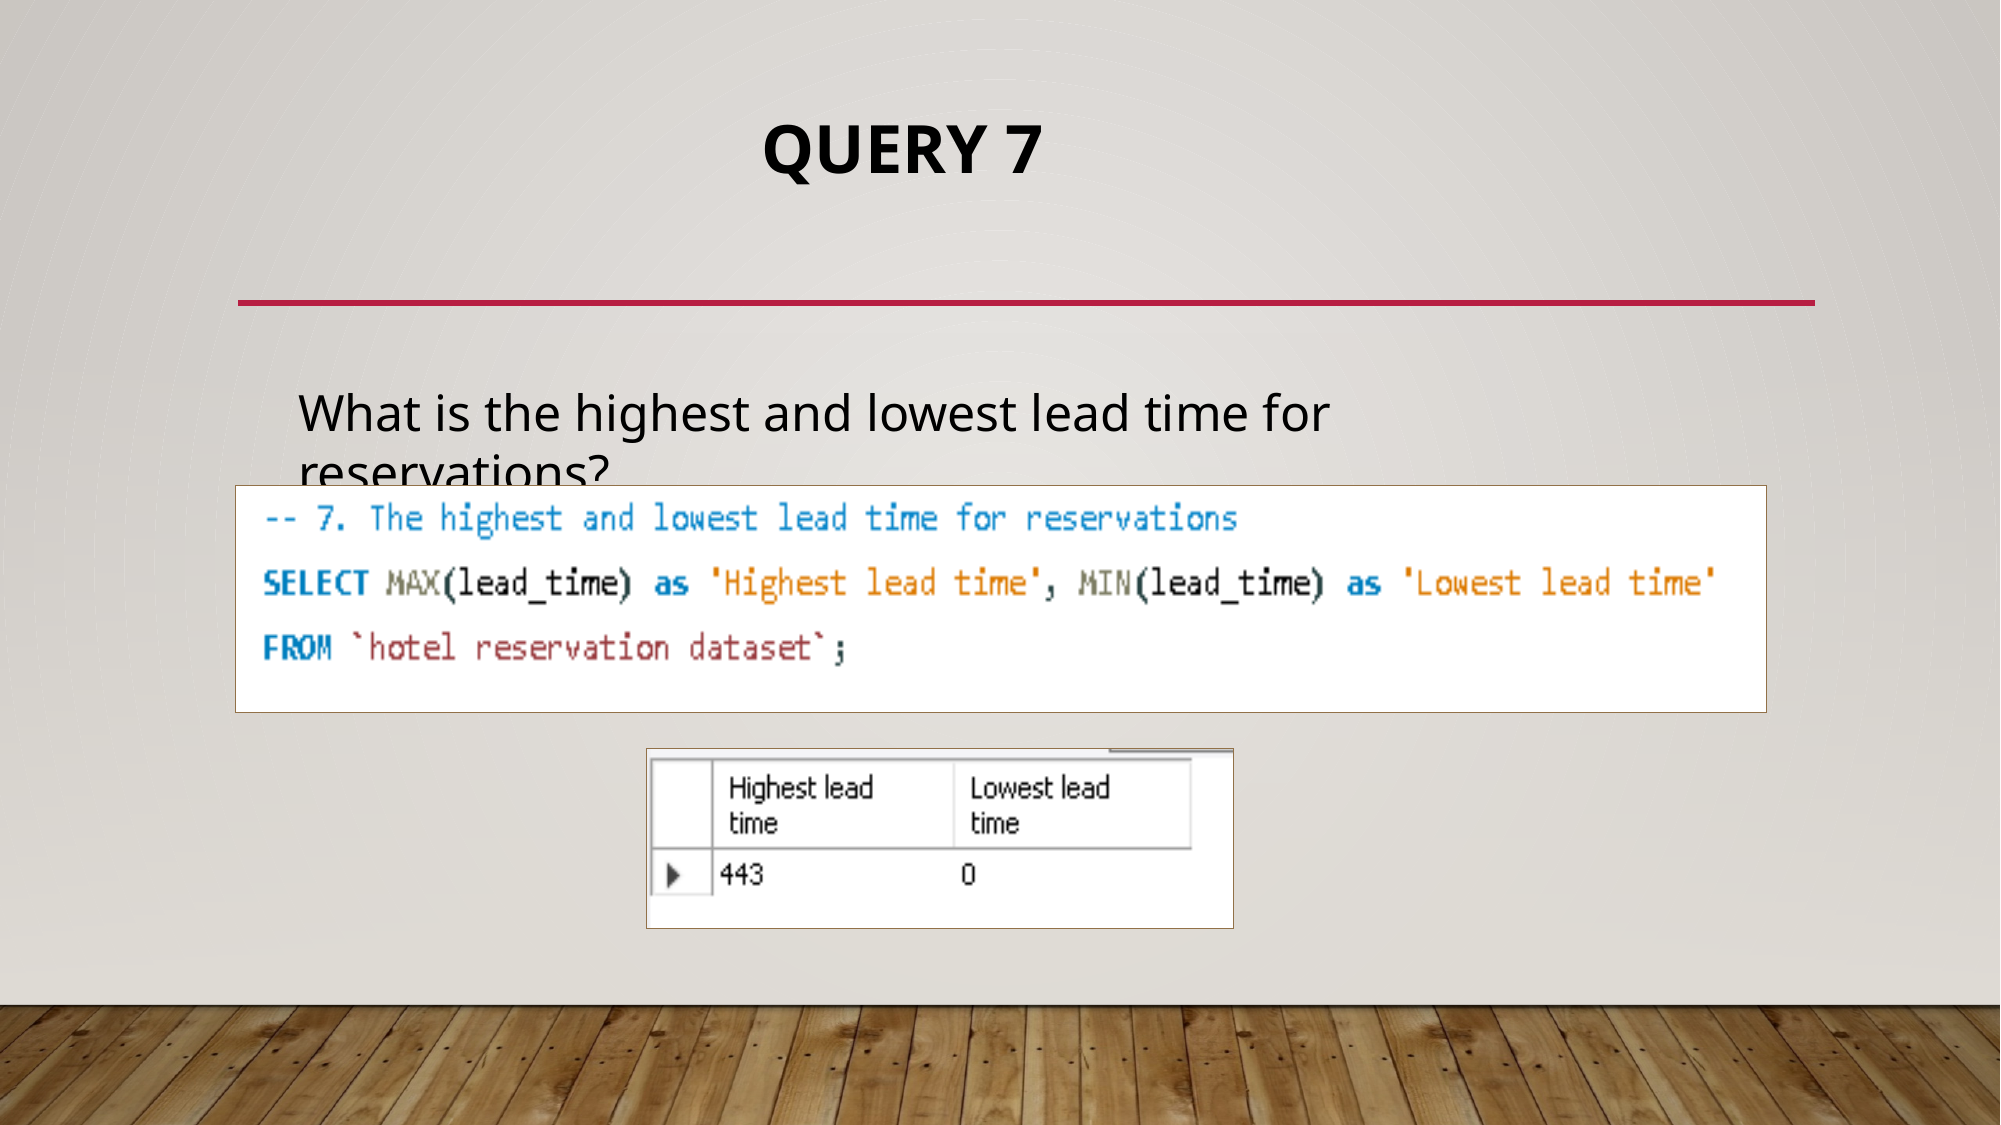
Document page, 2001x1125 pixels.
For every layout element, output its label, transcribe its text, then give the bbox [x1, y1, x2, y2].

title QUERY 7 [212, 108, 1788, 281]
picture [0, 1005, 2000, 1125]
text_box What is the highest and lowest lead time for reservations? [283, 374, 1656, 485]
picture [235, 485, 1767, 713]
picture [646, 748, 1234, 929]
